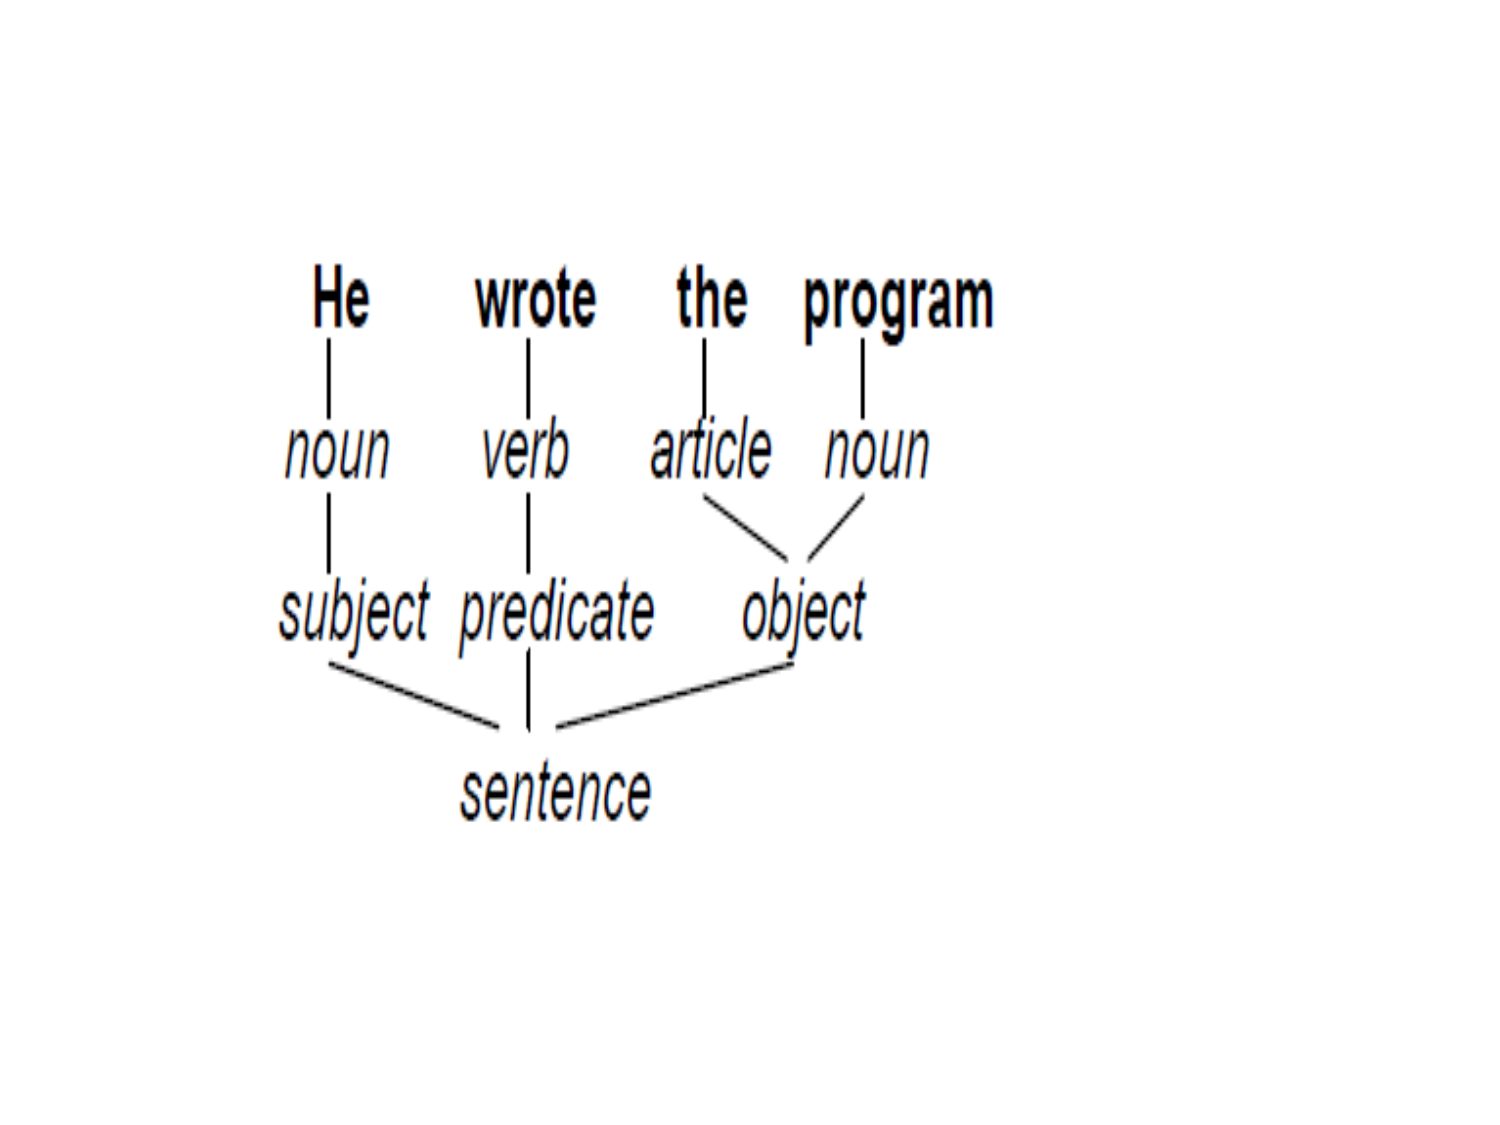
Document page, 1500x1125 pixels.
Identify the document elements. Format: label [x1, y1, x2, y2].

picture [74, 137, 1451, 926]
